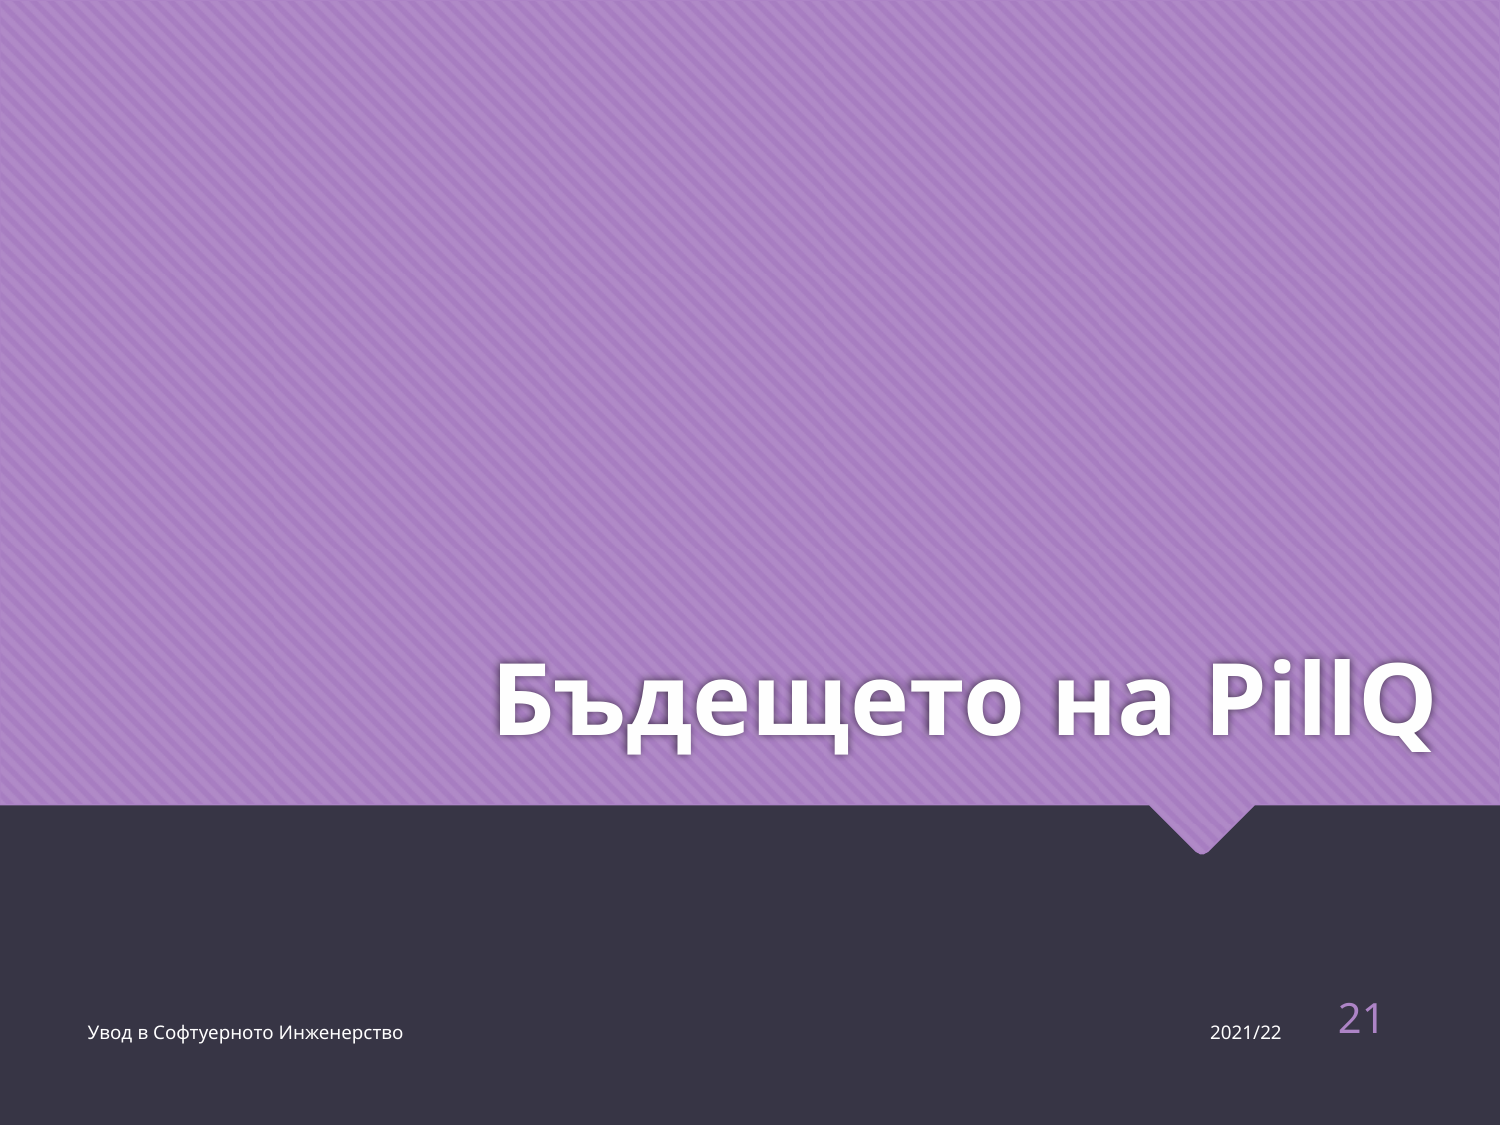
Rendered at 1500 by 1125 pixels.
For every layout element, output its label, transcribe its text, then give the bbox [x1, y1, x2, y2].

slide_number 2021/22 [1133, 991, 1296, 1051]
footer Увод в Софтуерното Инженерство [72, 991, 1105, 1051]
slide_number 21 [1296, 970, 1428, 1051]
title Бъдещето на PillQ [171, 468, 1454, 764]
